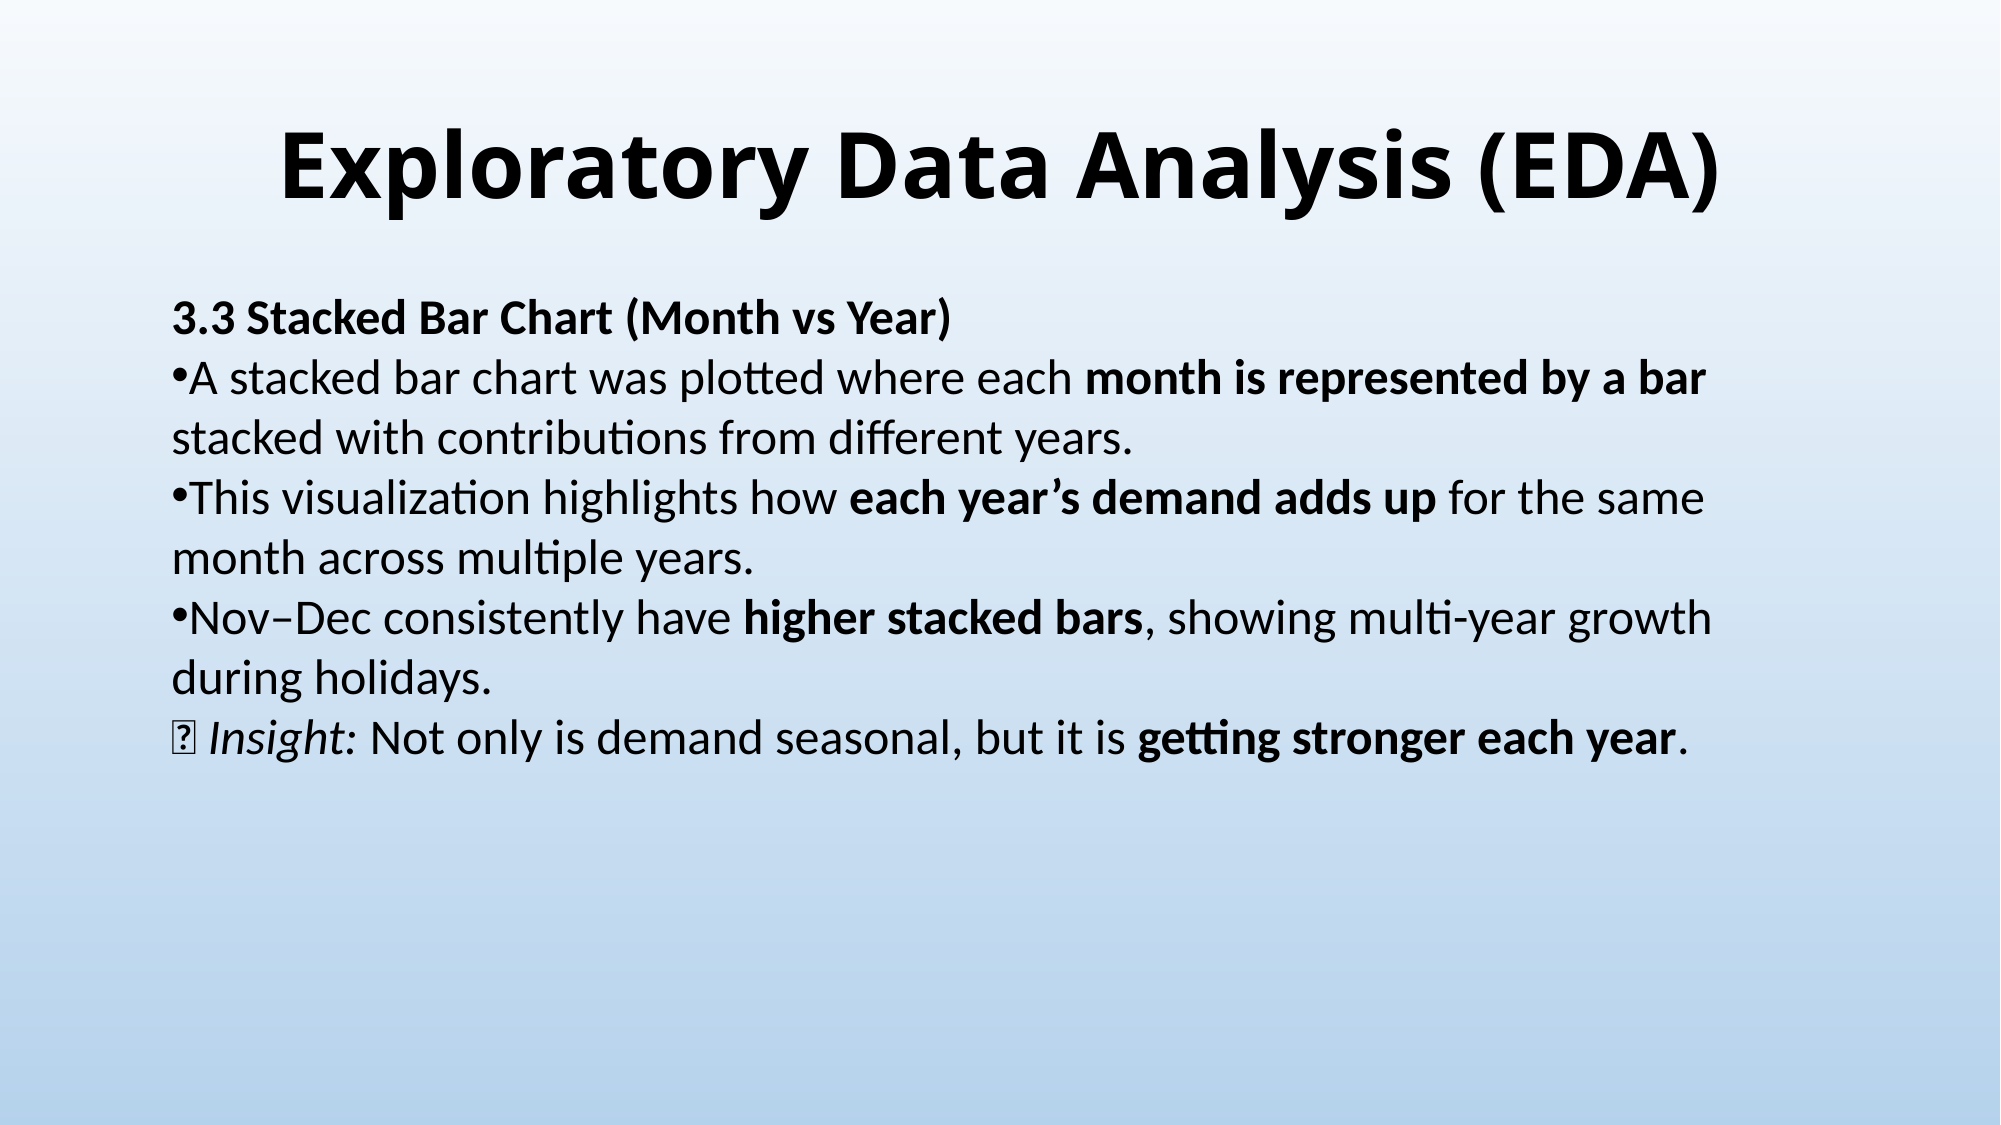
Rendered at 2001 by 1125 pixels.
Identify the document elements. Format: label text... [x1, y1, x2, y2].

title Exploratory Data Analysis (EDA) [137, 59, 1863, 278]
text_box 3.3 Stacked Bar Chart (Month vs Year) A stacked bar chart was plotted where each month is represented by a bar stacked with contributions from different years. This visualization highlights how each year’s demand adds up for the same month across multiple years. Nov–Dec consistently have higher stacked bars, showing multi-year growth during holidays. 📌 Insight: Not only is demand seasonal, but it is getting stronger each year. [156, 277, 1844, 772]
